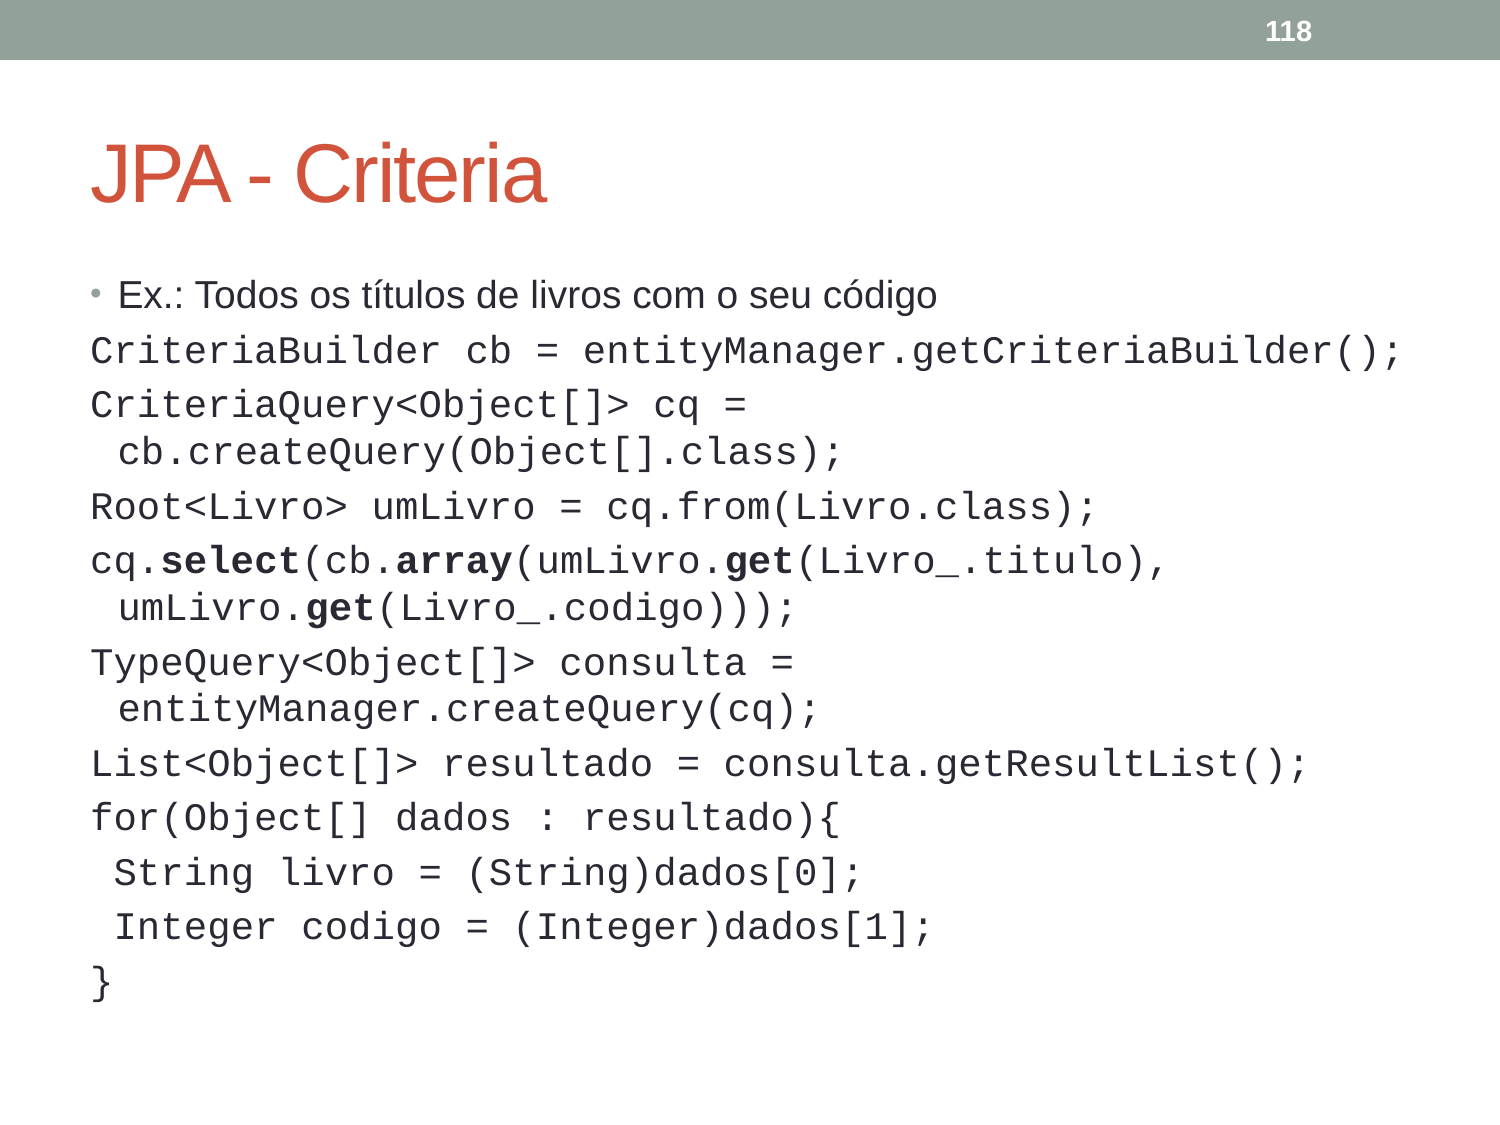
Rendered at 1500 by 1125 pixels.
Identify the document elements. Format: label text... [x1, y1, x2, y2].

title JPA - Criteria [75, 87, 1425, 250]
list Ex.: Todos os títulos de livros com o seu código CriteriaBuilder cb = entityManager.getCriteriaBuilder(); CriteriaQuery<Object[]> cq = cb.createQuery(Object[].class); Root<Livro> umLivro = cq.from(Livro.class); cq.select(cb.array(umLivro.get(Livro_.titulo), umLivro.get(Livro_.codigo))); TypeQuery<Object[]> consulta = entityManager.createQuery(cq); List<Object[]> resultado = consulta.getResultList(); for(Object[] dados : resultado){ String livro = (String)dados[0]; Integer codigo = (Integer)dados[1]; } [75, 262, 1425, 1063]
slide_number 118 [1250, 3, 1425, 57]
